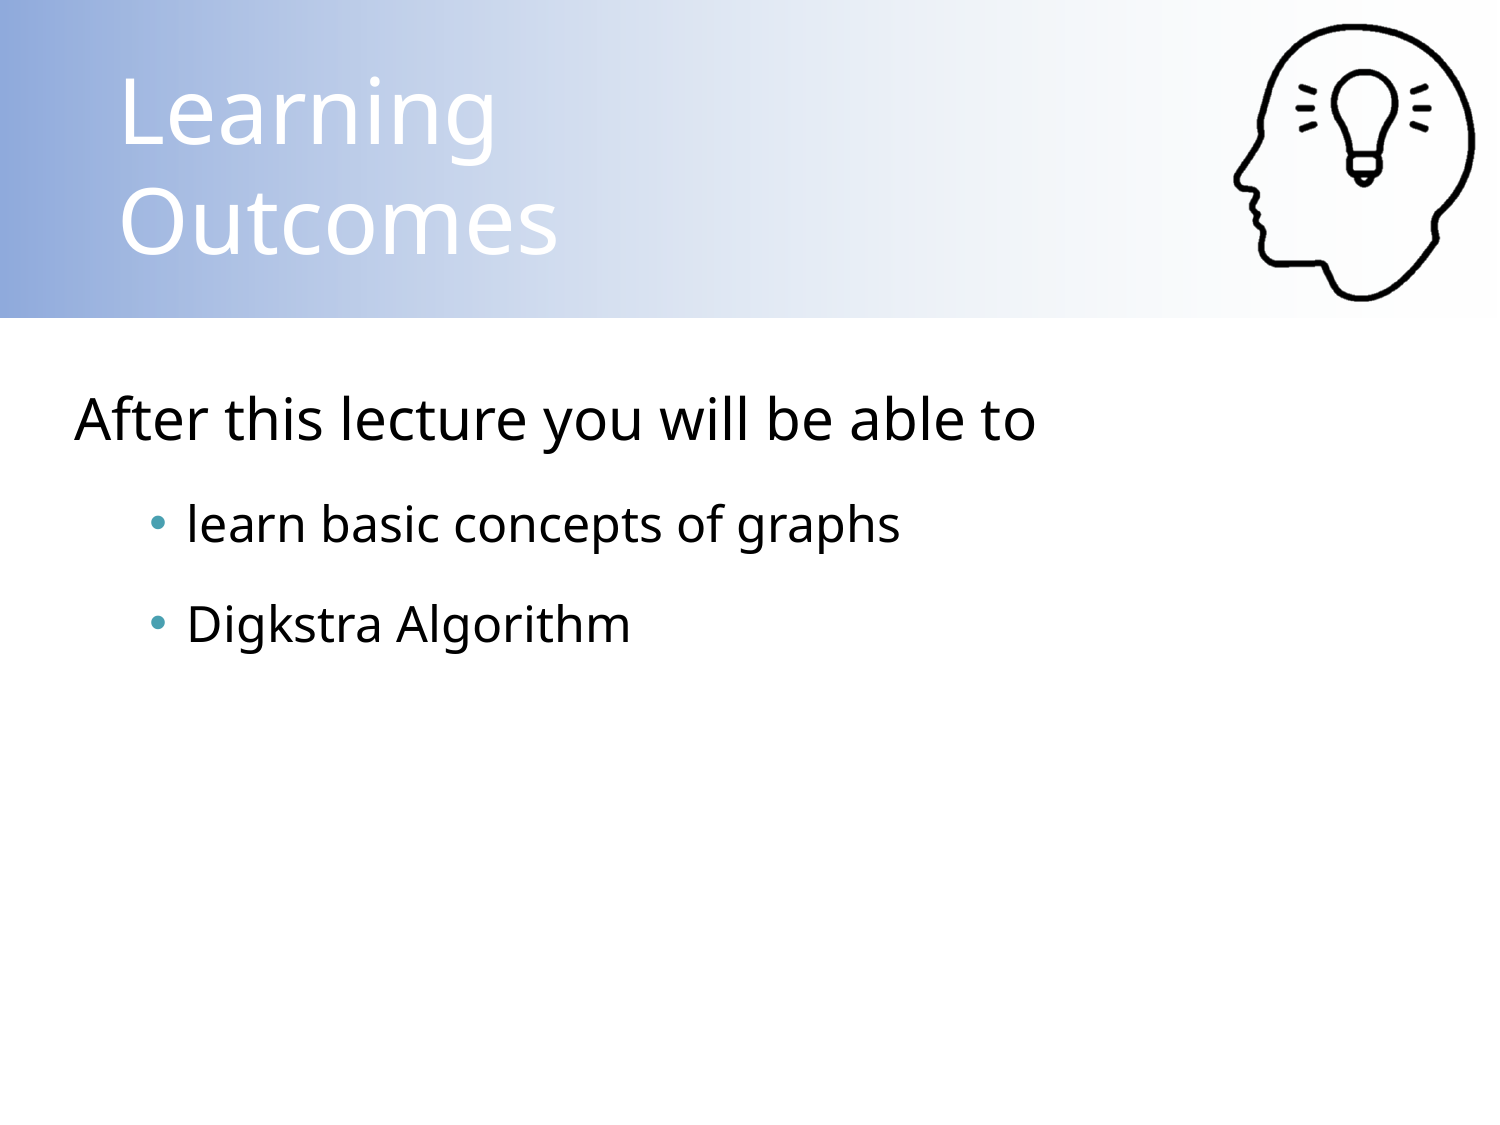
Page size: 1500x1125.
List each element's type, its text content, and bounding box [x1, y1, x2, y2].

list After this lecture you will be able to learn basic concepts of graphs Digkstra Algorithm [59, 339, 1441, 1043]
picture [1228, 22, 1480, 304]
